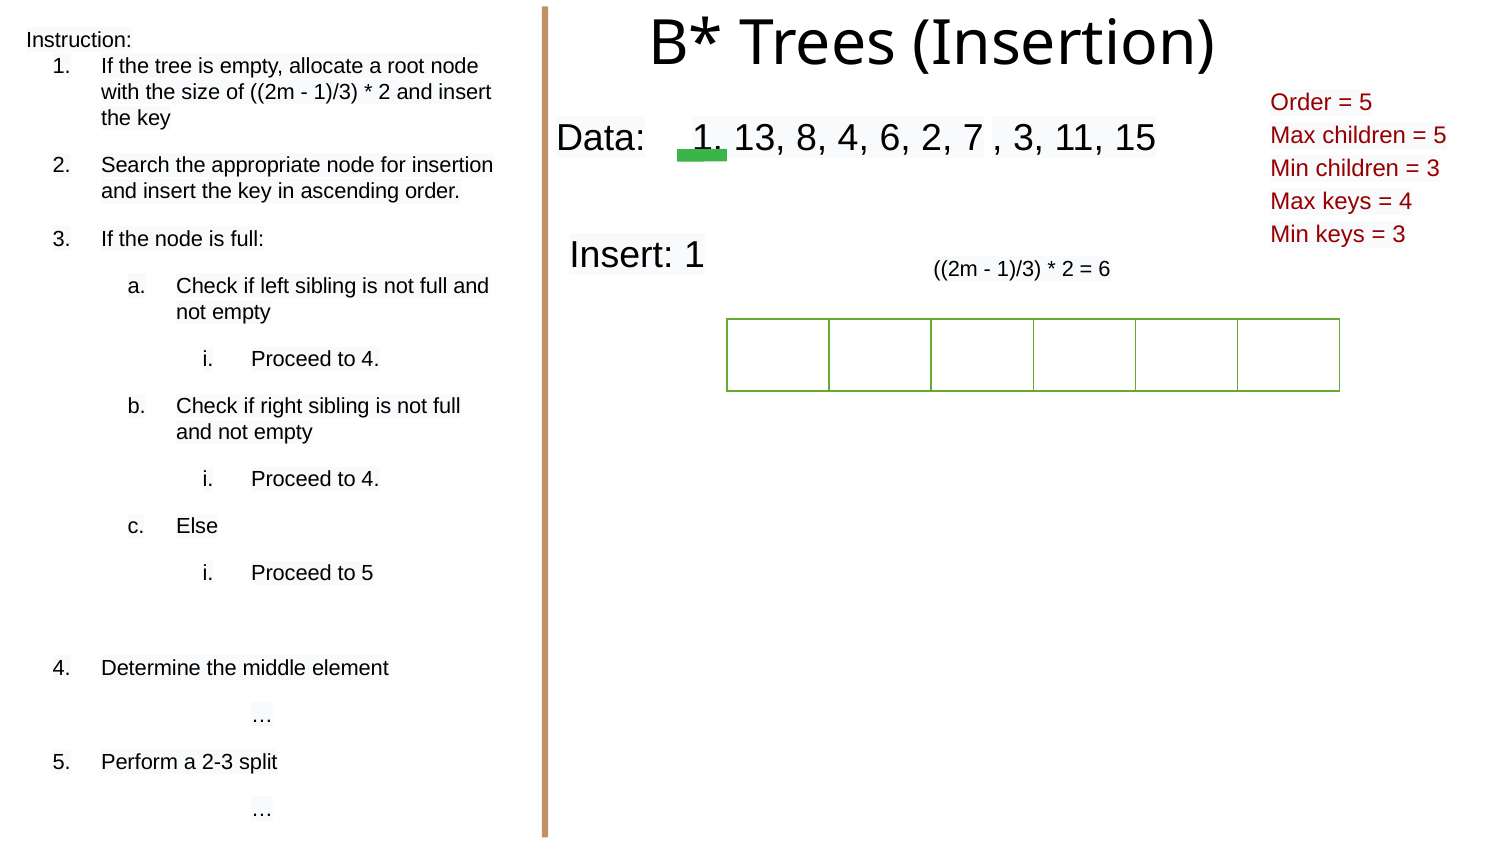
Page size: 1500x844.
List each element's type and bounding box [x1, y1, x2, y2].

table_header [1238, 320, 1339, 390]
title [392, 0, 1473, 79]
text_box [554, 208, 775, 287]
text_box [10, 6, 514, 744]
table_header [830, 320, 930, 390]
text_box [918, 241, 1149, 294]
text_box [541, 5, 1500, 838]
table_header [728, 320, 828, 390]
table_header [1136, 320, 1237, 390]
table_header [1034, 320, 1135, 390]
table_header [932, 320, 1033, 390]
